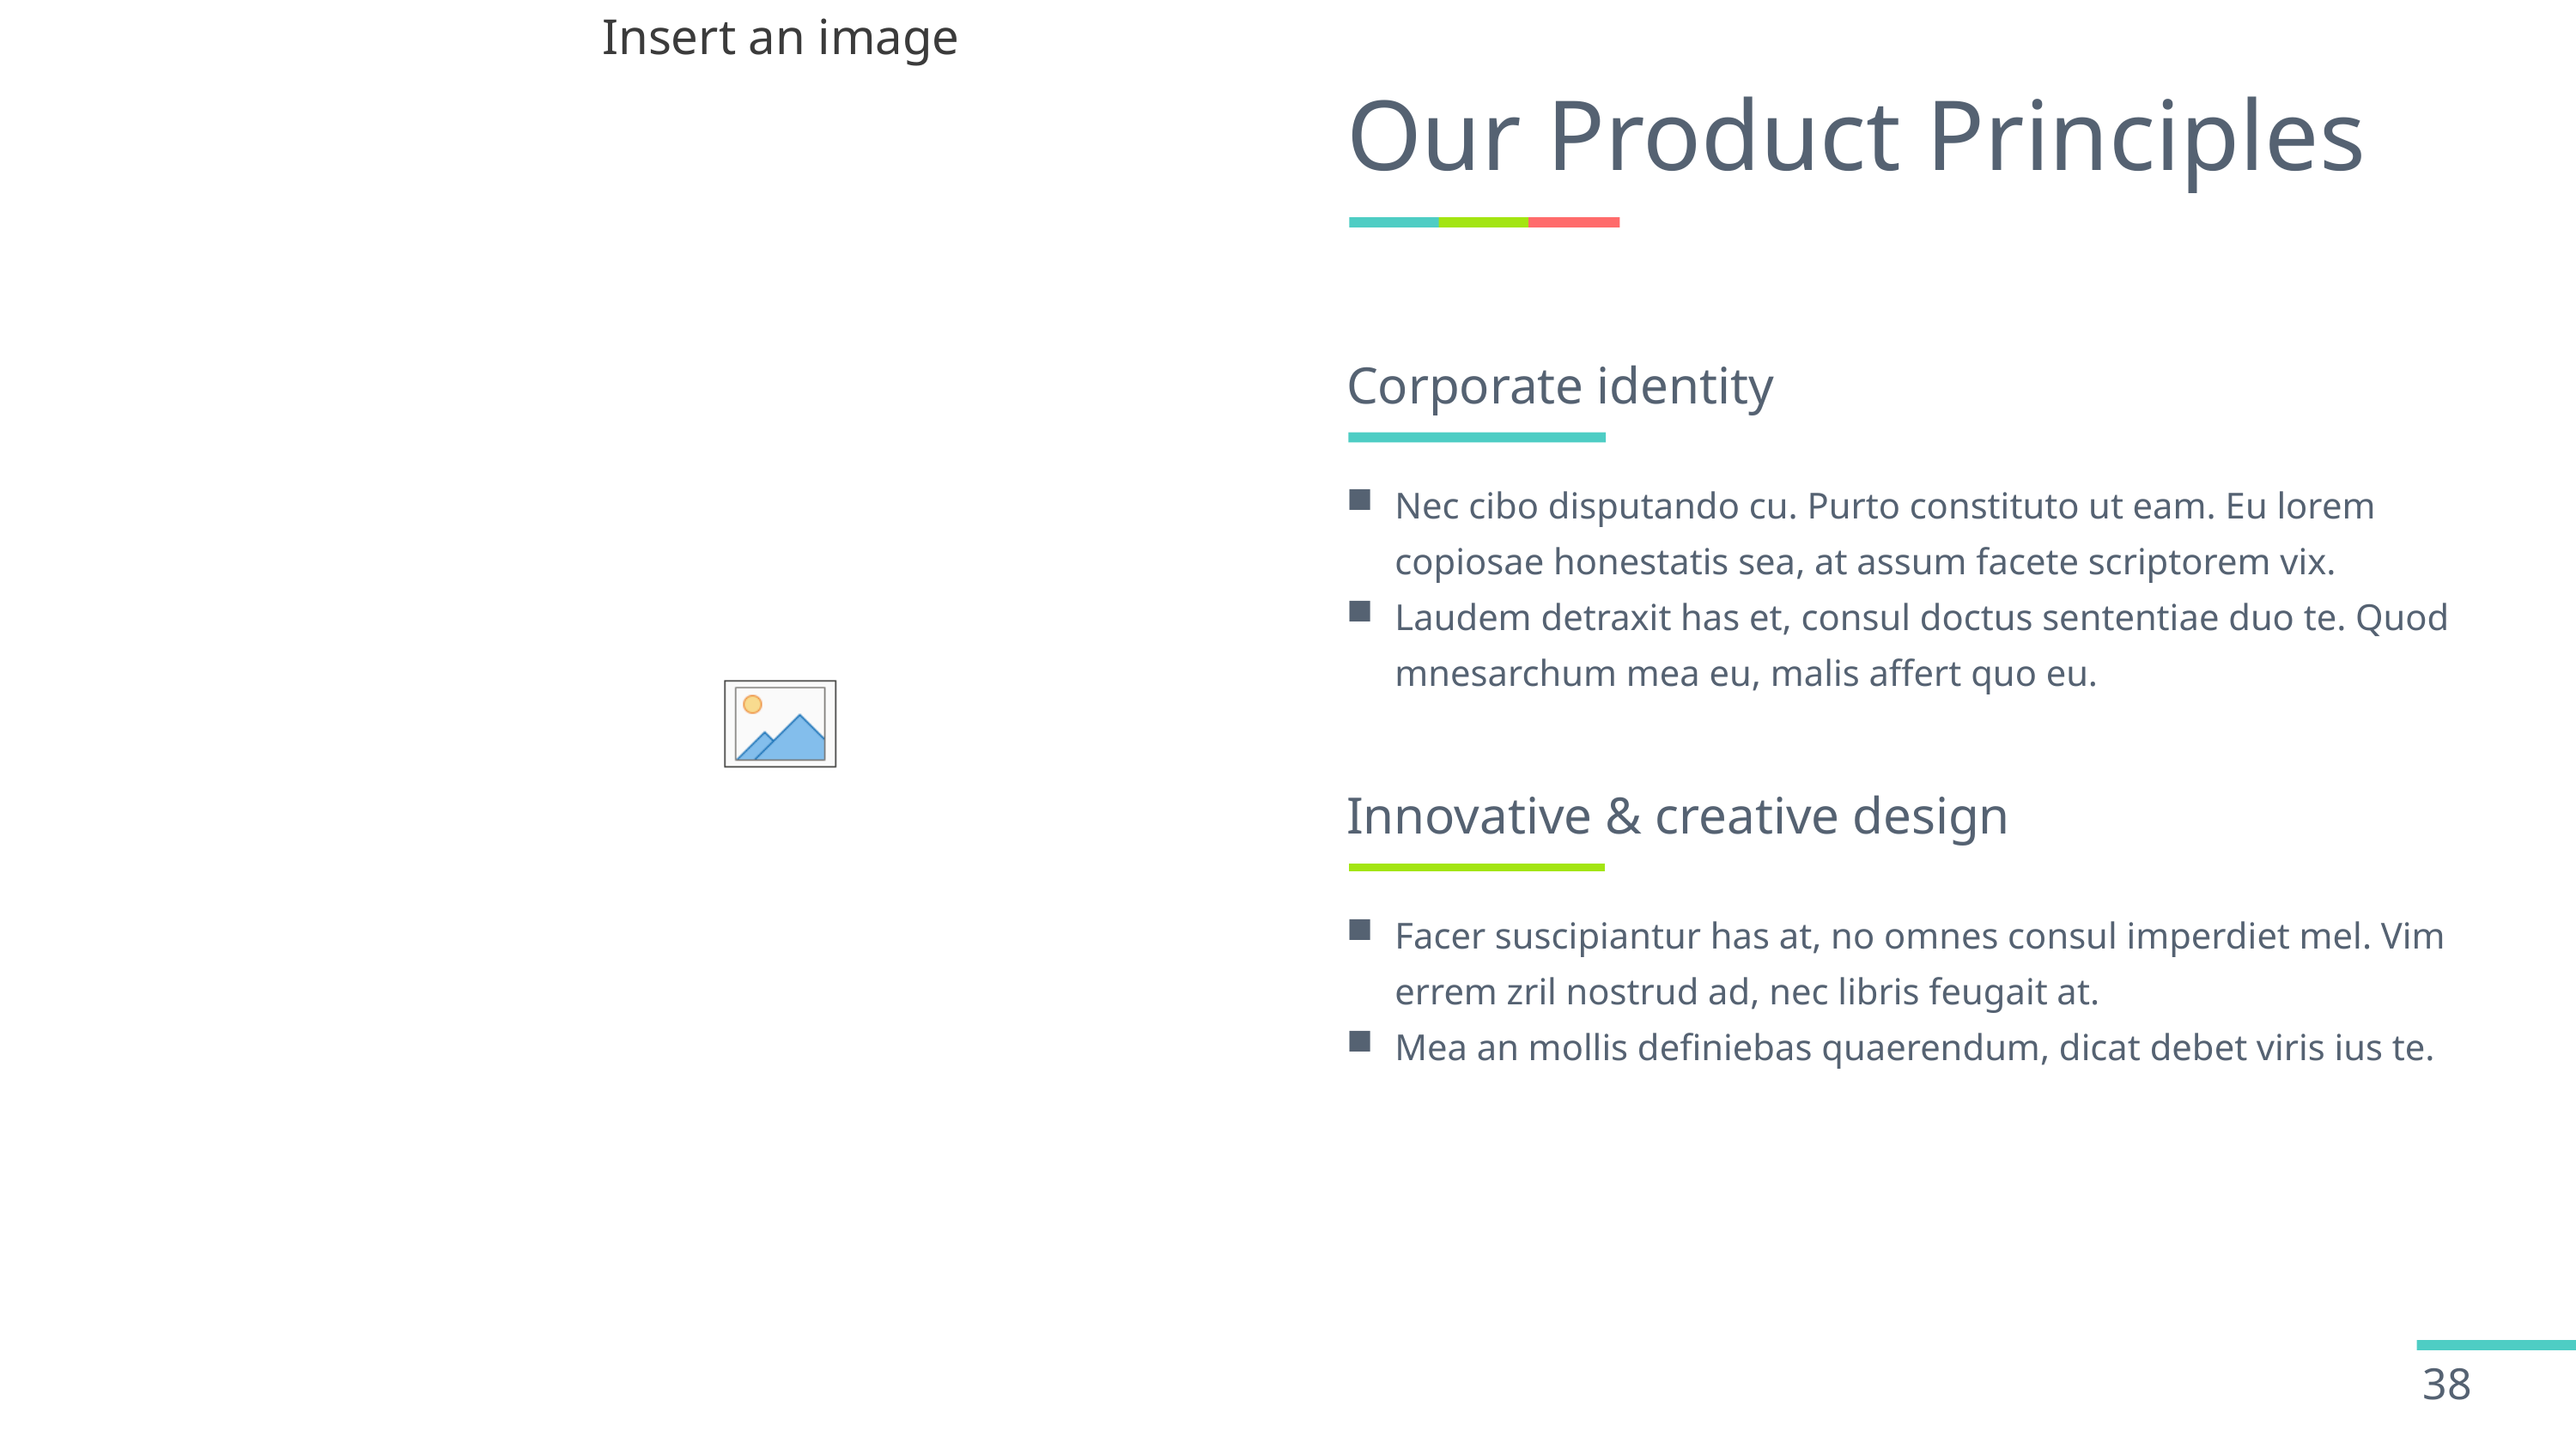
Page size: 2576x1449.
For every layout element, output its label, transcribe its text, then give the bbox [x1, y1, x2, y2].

list Corporate identity [1562, 331, 2512, 437]
list Facer suscipiantur has at, no omnes consul imperdiet mel. Vim errem zril nostrud ad, nec libris feugait at. Mea an mollis definiebas quaerendum, dicat debet viris ius te. [1562, 894, 2512, 1137]
title Our Product Principles [1562, 49, 2512, 230]
list Innovative & creative design [1562, 761, 2512, 867]
list Nec cibo disputando cu. Purto constituto ut eam. Eu lorem copiosae honestatis sea, at assum facete scriptorem vix. Laudem detraxit has et, consul doctus sententiae duo te. Quod mnesarchum mea eu, malis affert quo eu. [1562, 464, 2512, 706]
slide_number 38 [2409, 1351, 2576, 1421]
picture [0, 0, 1562, 1449]
